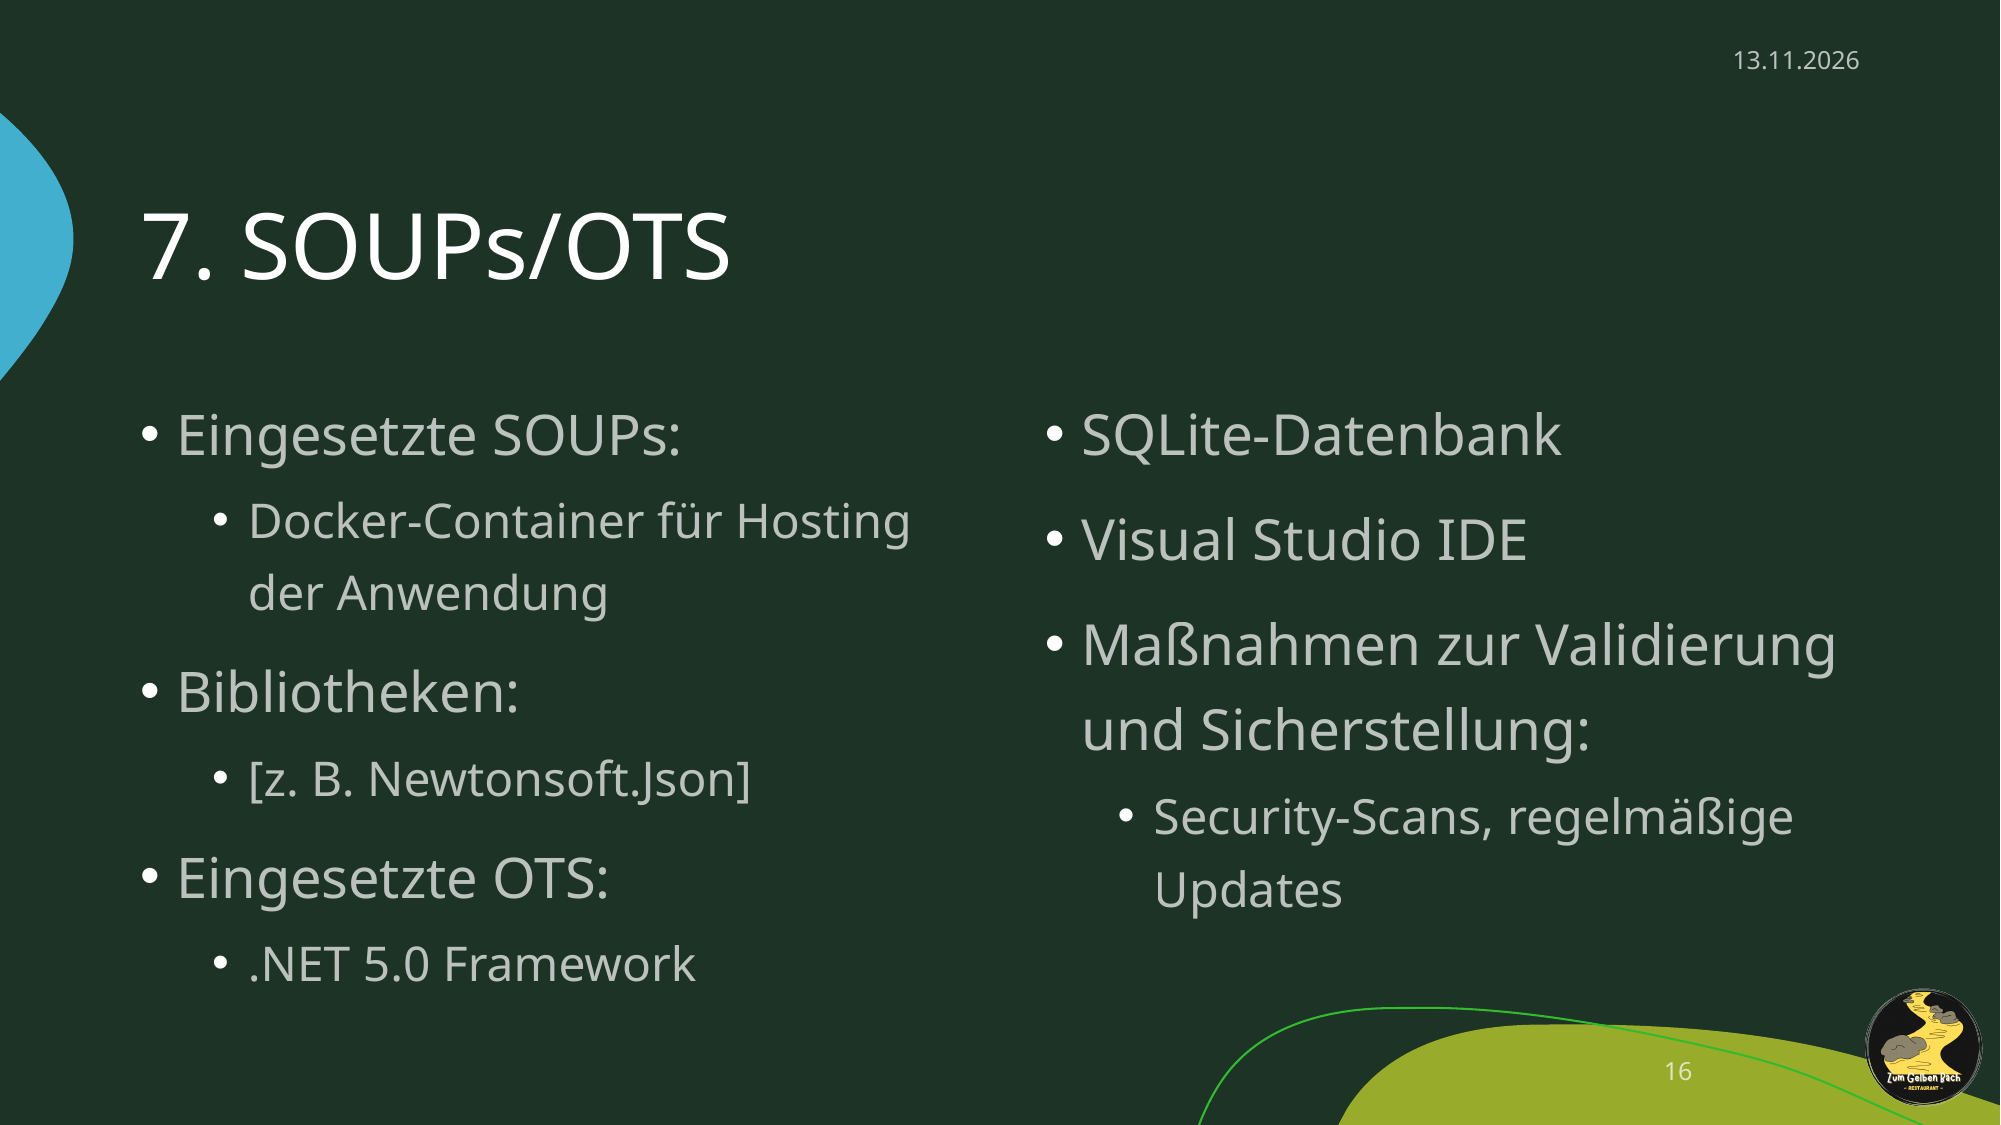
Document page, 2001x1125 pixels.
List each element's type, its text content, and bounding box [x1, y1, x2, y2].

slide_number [1540, 31, 1875, 92]
list SQLite-Datenbank Visual Studio IDE Maßnahmen zur Validierung und Sicherstellung: Security-Scans, regelmäßige Updates [1029, 375, 1875, 1000]
slide_number 16 [1457, 1042, 1708, 1103]
list Eingesetzte SOUPs: Docker-Container für Hosting der Anwendung Bibliotheken: [z. B. Newtonsoft.Json] Eingesetzte OTS: .NET 5.0 Framework [125, 375, 970, 1000]
title 7. SOUPs/OTS [125, 125, 1875, 375]
